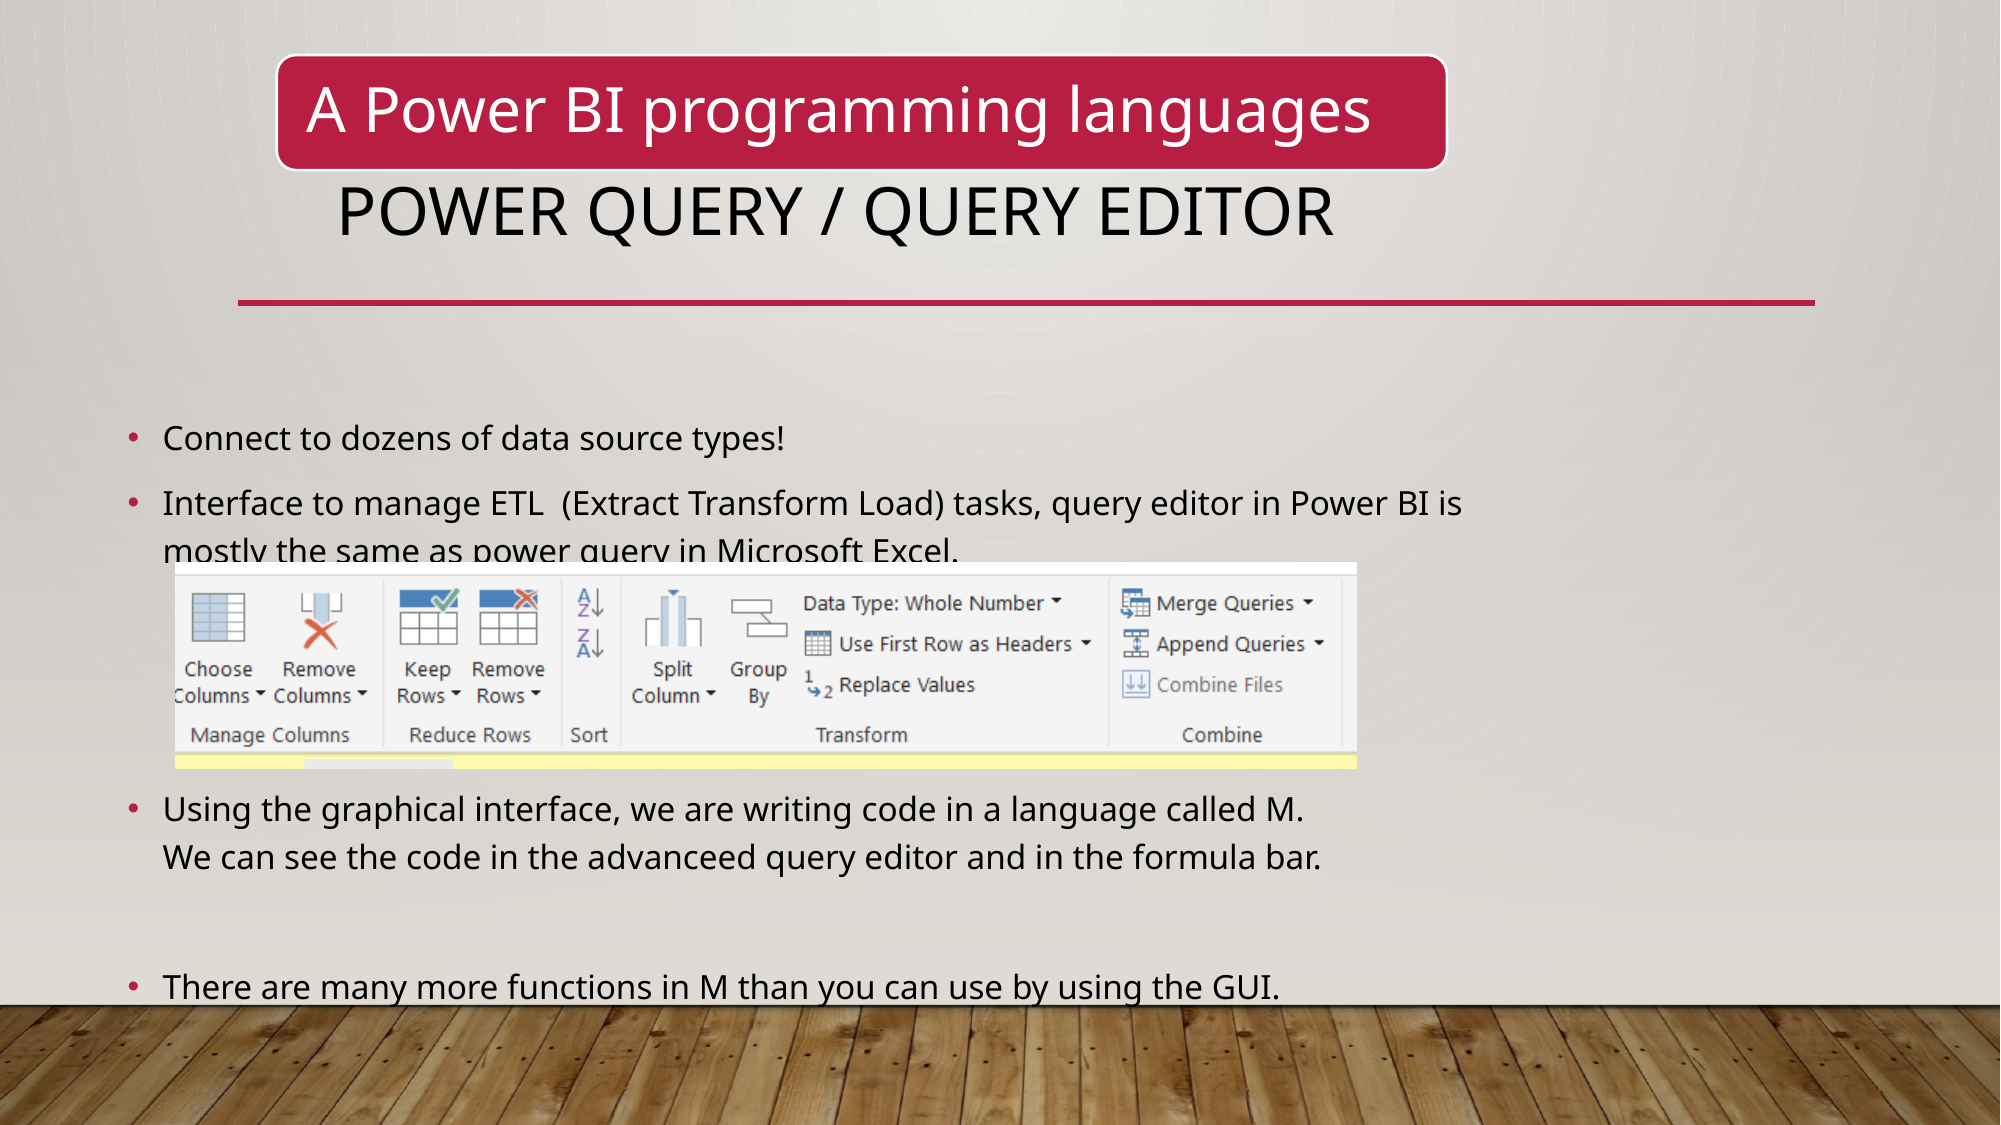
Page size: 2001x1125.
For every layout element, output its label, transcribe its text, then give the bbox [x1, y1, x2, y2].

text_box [276, 54, 1448, 171]
picture [174, 562, 1357, 769]
title Power Query / Query editor [131, 170, 1542, 292]
list Connect to dozens of data source types! Interface to manage ETL (Extract Transform Load) tasks, query editor in Power BI is mostly the same as power query in Microsoft Excel. Using the graphical interface, we are writing code in a language called M. We can see the code in the advanceed query editor and in the formula bar. There are many more functions in M than you can use by using the GUI. [112, 401, 1523, 1025]
picture [0, 1005, 2000, 1125]
